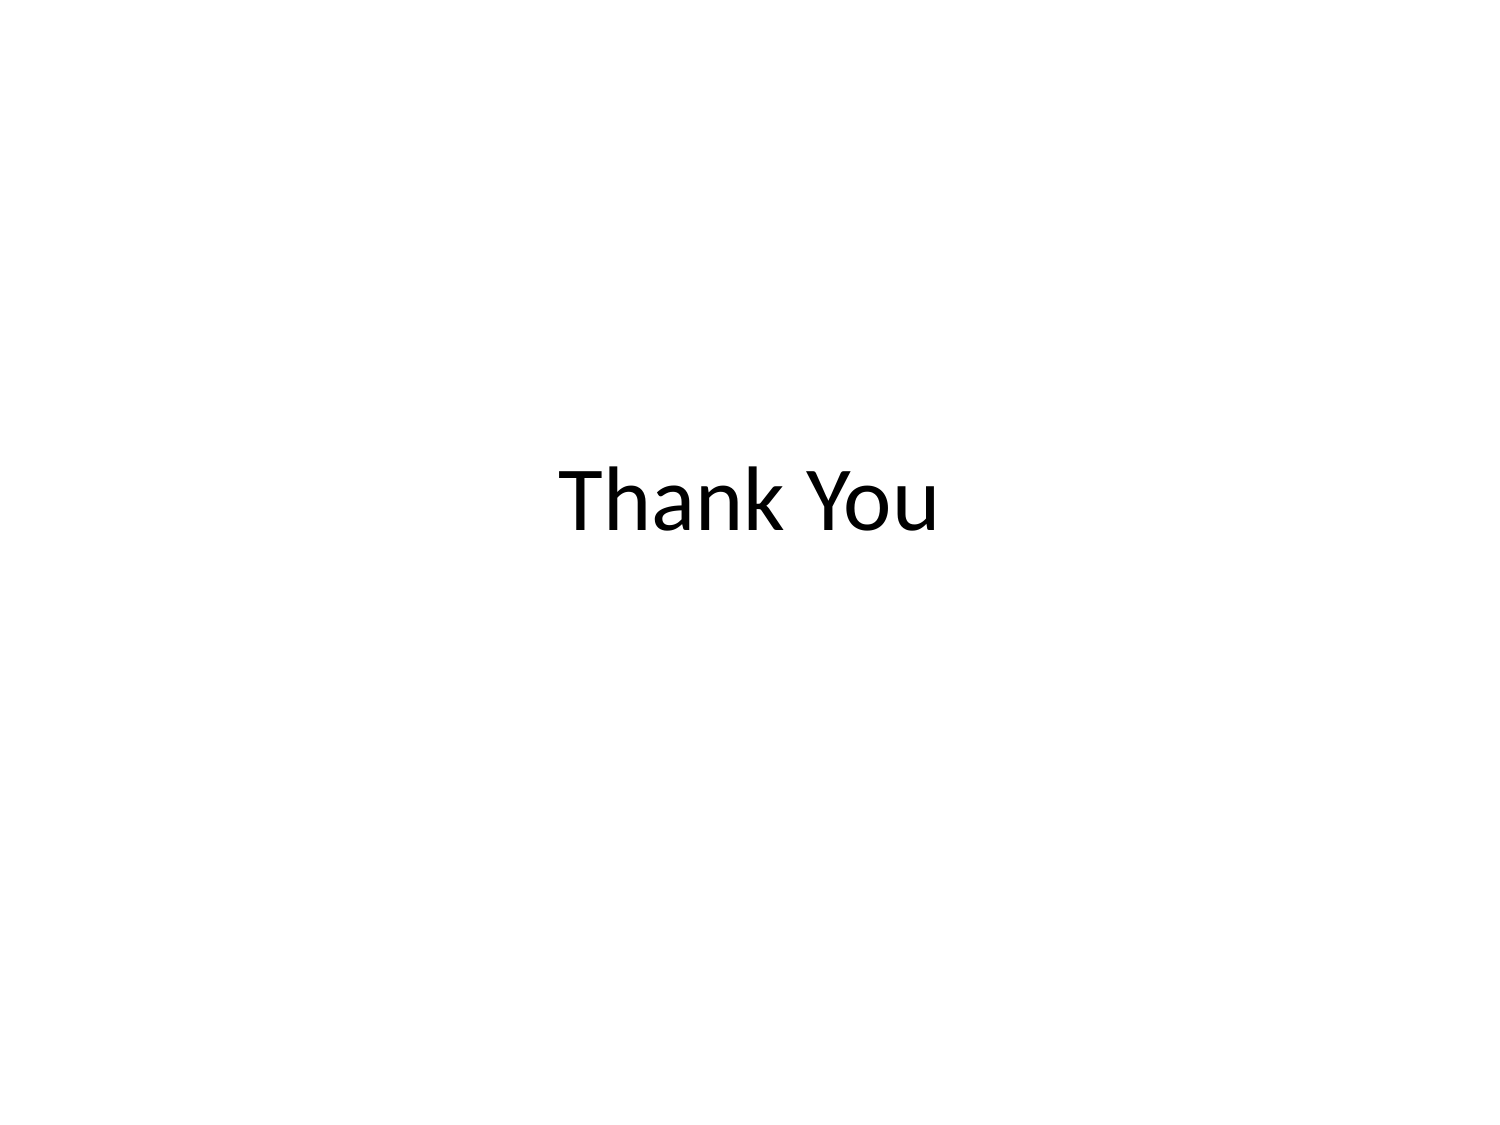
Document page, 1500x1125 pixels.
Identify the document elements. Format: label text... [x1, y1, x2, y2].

title Thank You [75, 275, 1425, 713]
